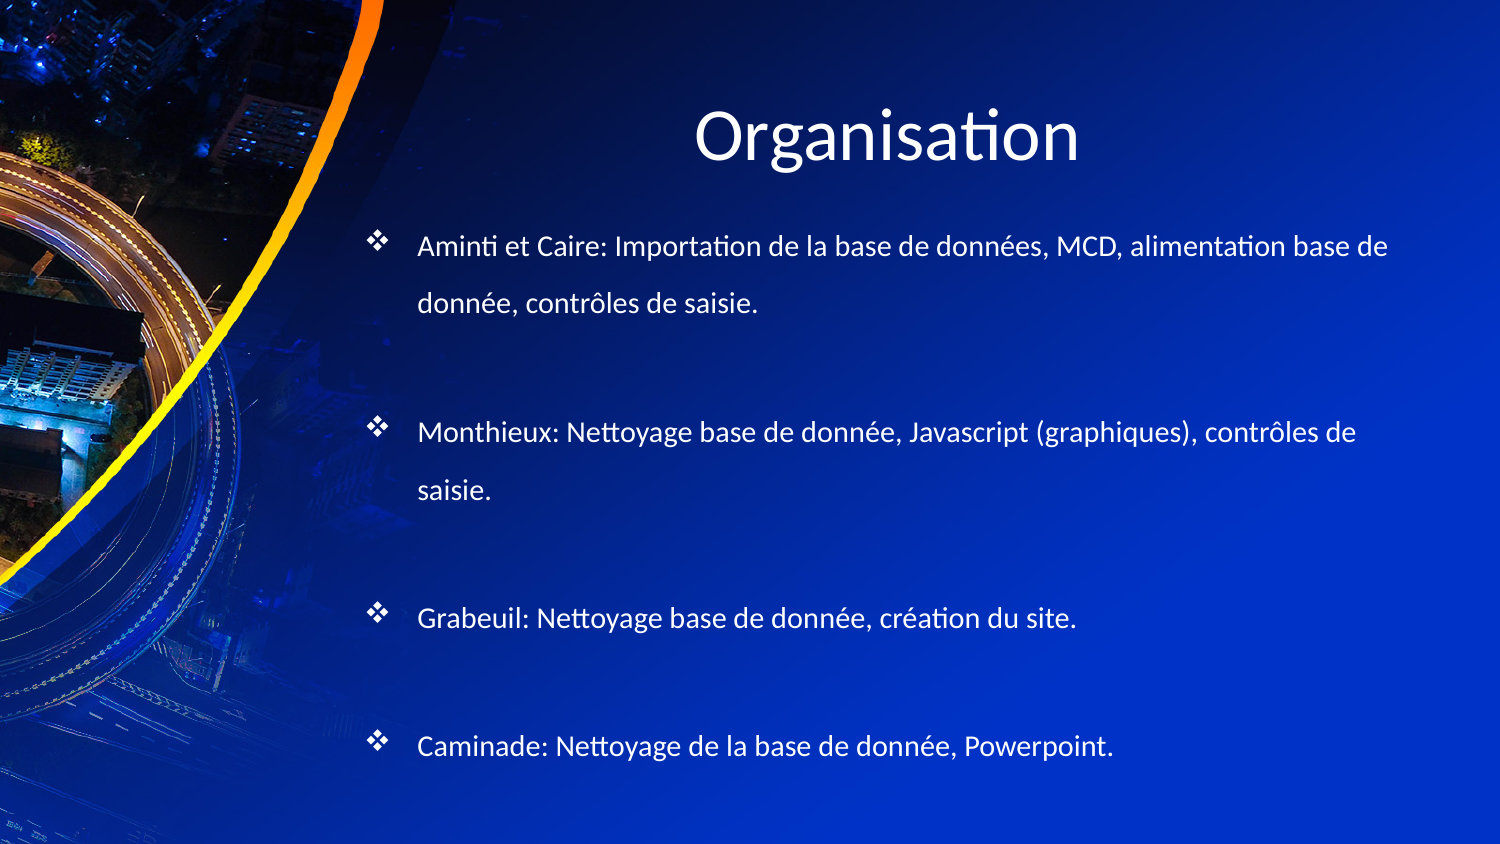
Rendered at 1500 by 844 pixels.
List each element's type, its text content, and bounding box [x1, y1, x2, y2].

picture [0, 0, 1500, 844]
list Aminti et Caire: Importation de la base de données, MCD, alimentation base de donnée, contrôles de saisie. Monthieux: Nettoyage base de donnée, Javascript (graphiques), contrôles de saisie. Grabeuil: Nettoyage base de donnée, création du site. Caminade: Nettoyage de la base de donnée, Powerpoint. [349, 196, 1427, 773]
title Organisation [349, 71, 1427, 191]
